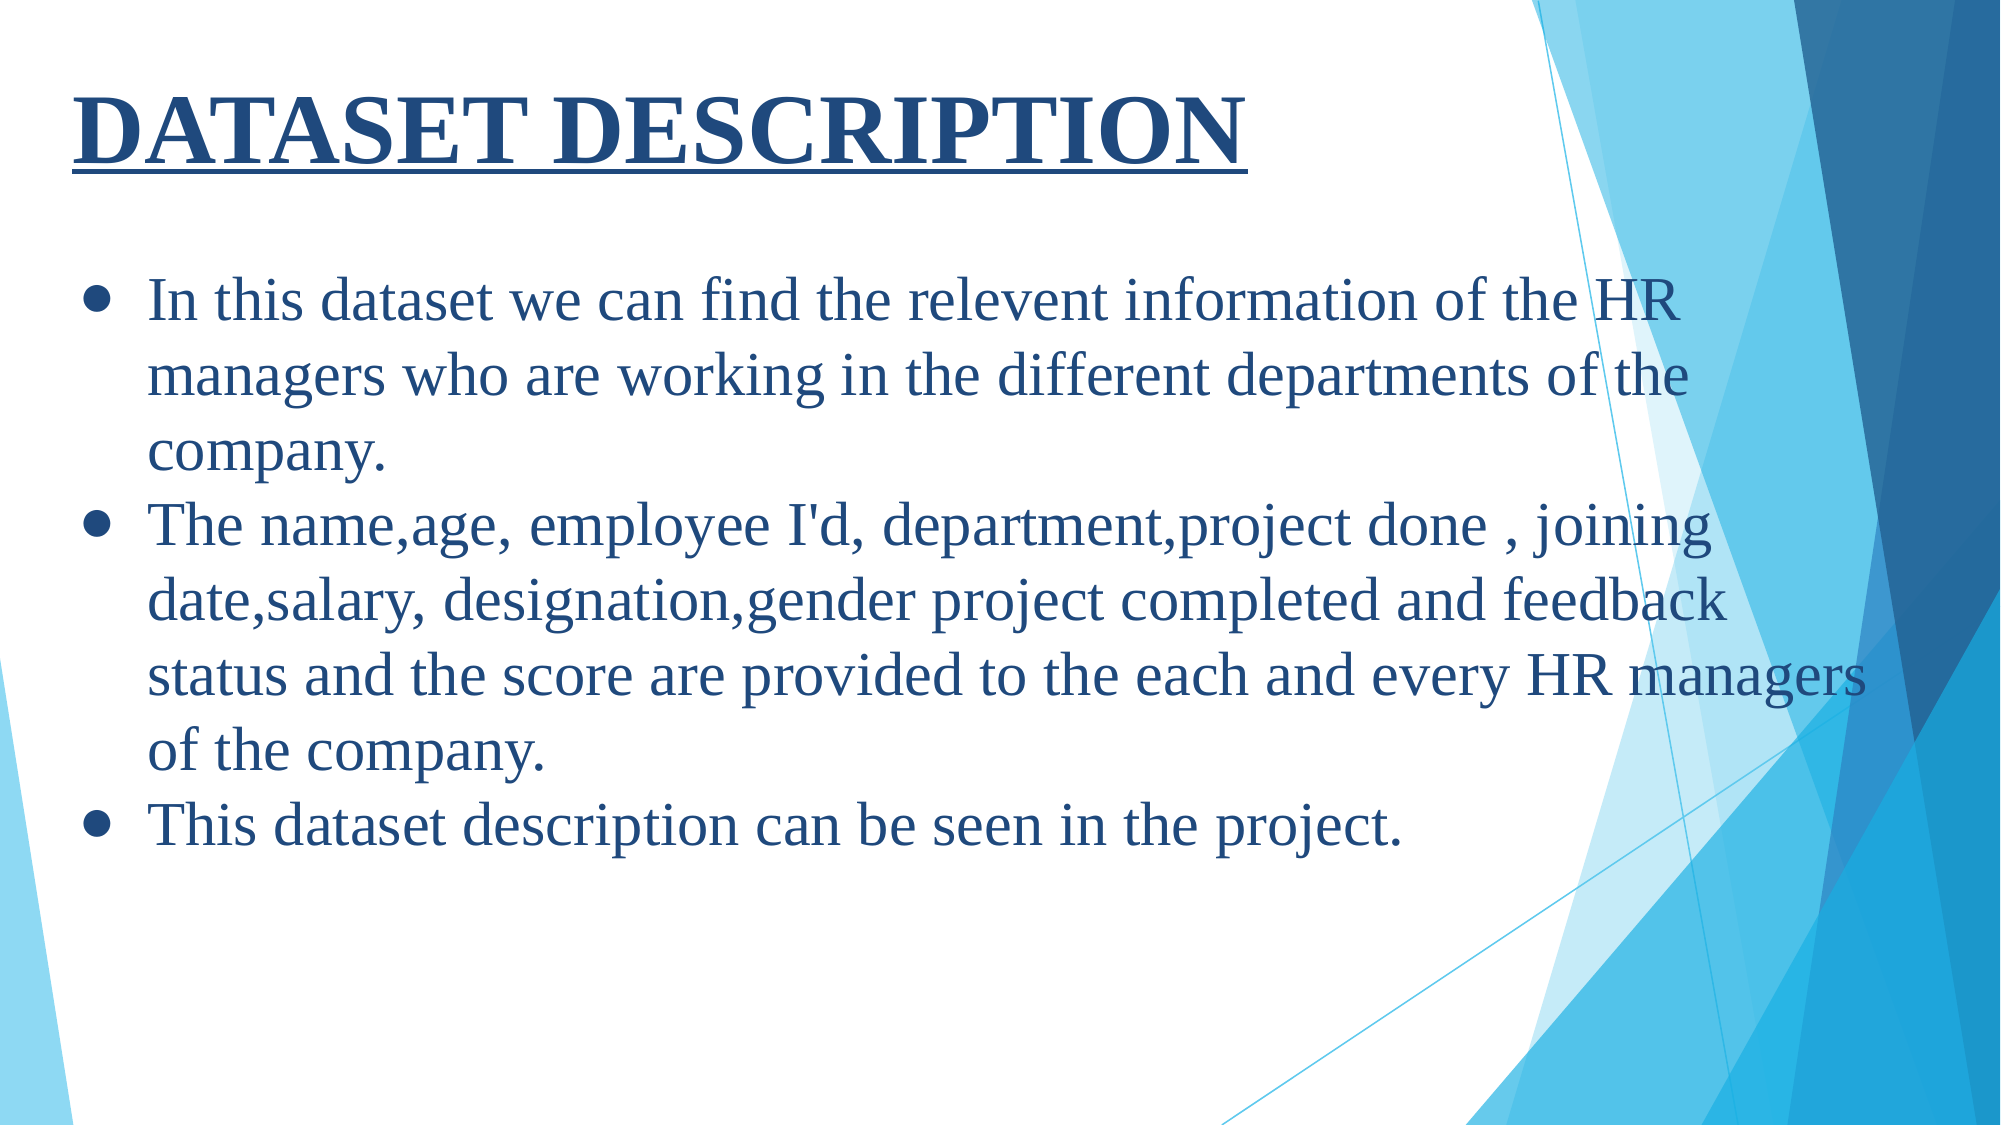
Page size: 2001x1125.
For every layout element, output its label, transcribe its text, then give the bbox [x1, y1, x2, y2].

title DATASET DESCRIPTION In this dataset we can find the relevent information of the HR managers who are working in the different departments of the company. The name,age, employee I'd, department,project done , joining date,salary, designation,gender project completed and feedback status and the score are provided to the each and every HR managers of the company. This dataset description can be seen in the project. [72, 63, 1877, 858]
